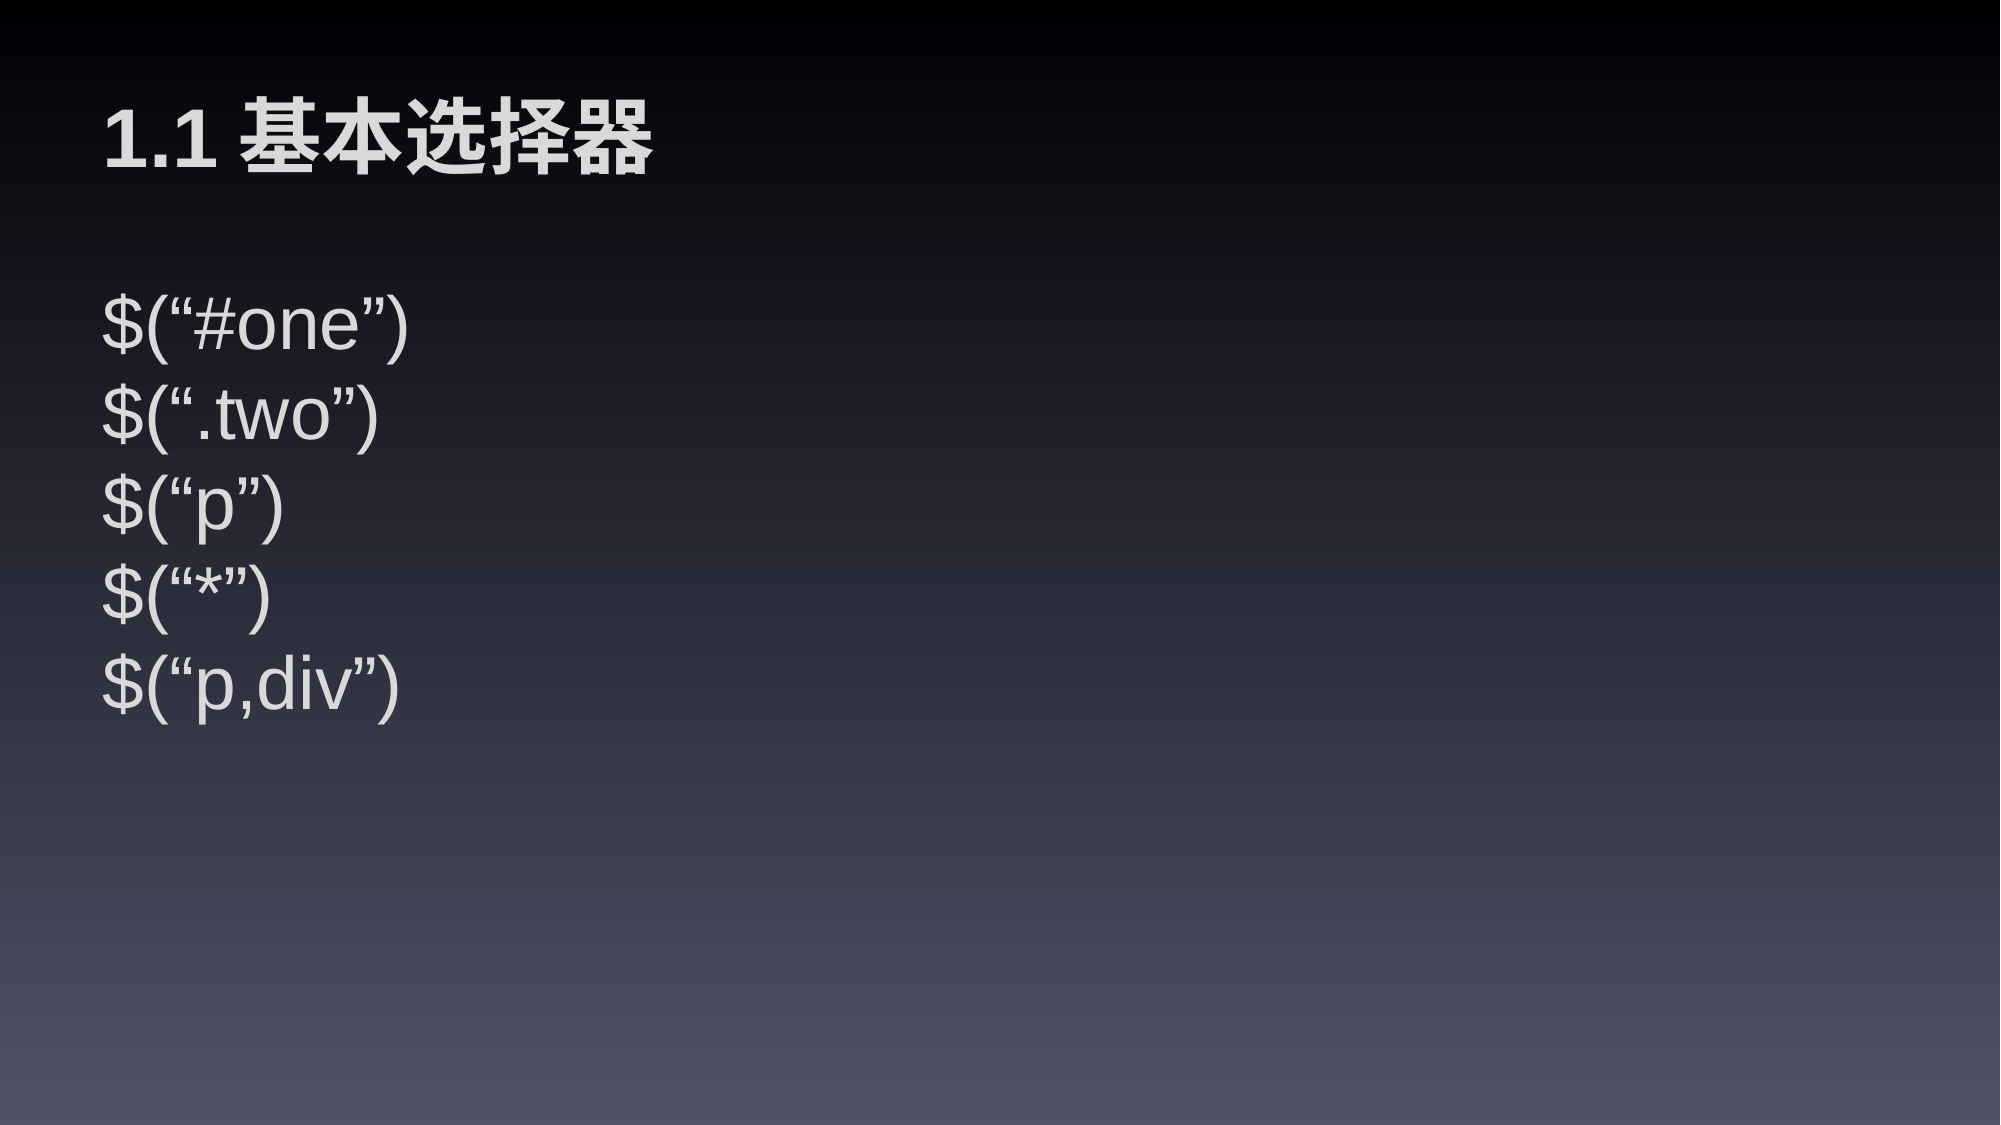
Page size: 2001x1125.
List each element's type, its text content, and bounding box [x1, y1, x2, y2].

text_box 1.1基本选择器 $(“#one”) $(“.two”) $(“p”) $(“*”) $(“p,div”) [87, 76, 1912, 824]
